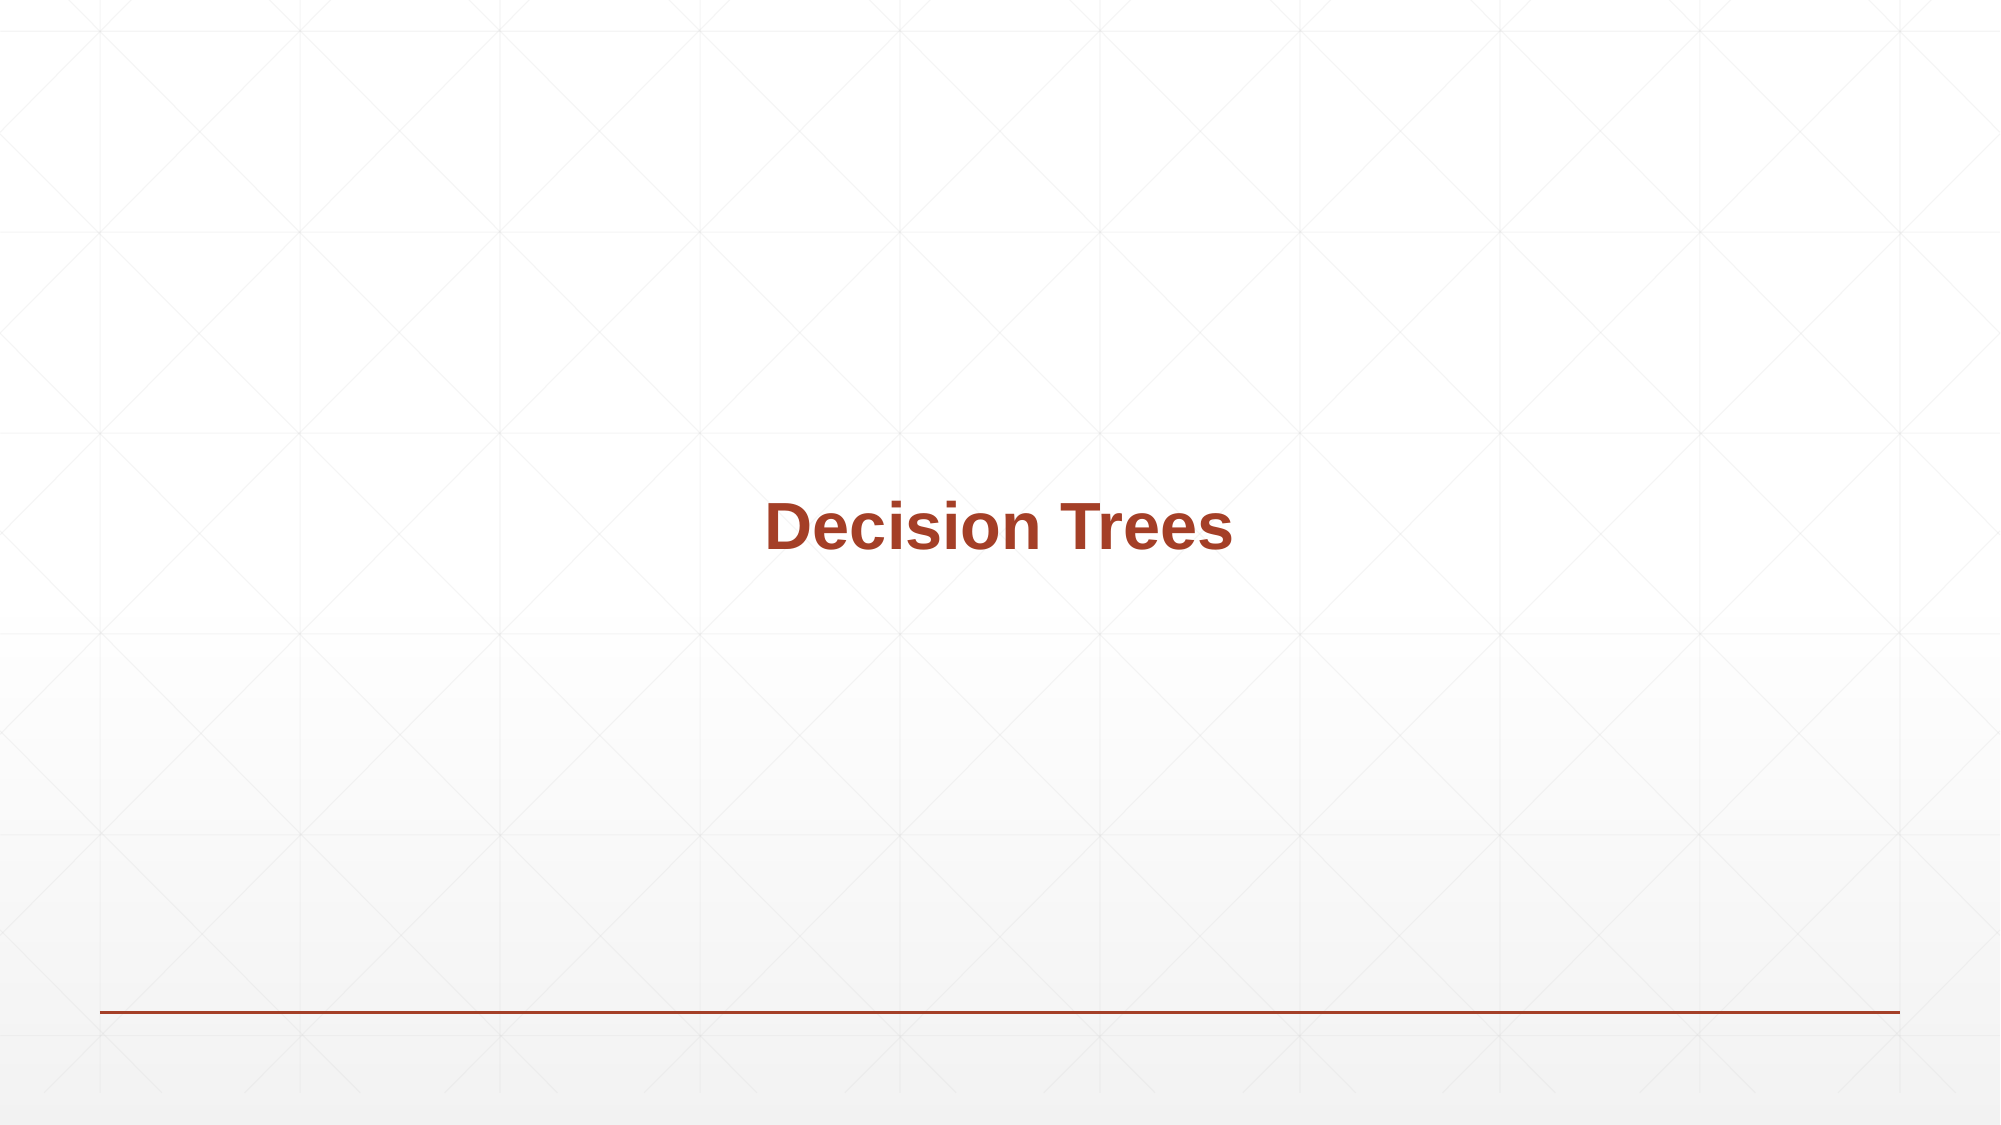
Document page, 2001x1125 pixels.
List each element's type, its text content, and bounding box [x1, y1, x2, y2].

title Decision Trees [212, 384, 1788, 572]
